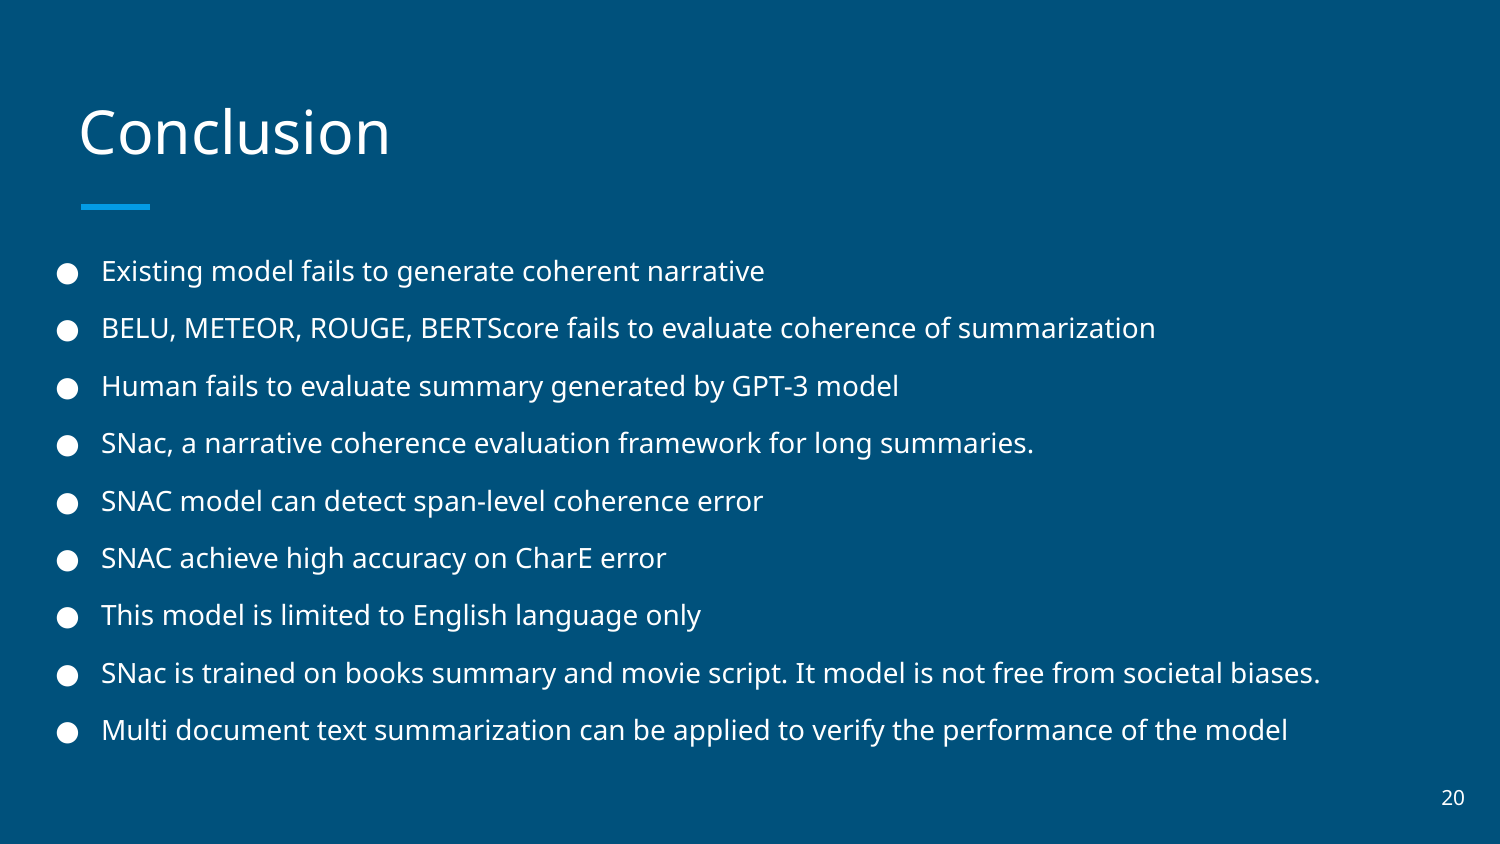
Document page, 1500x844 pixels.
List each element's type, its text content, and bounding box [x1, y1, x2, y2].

list Existing model fails to generate coherent narrative BELU, METEOR, ROUGE, BERTScore fails to evaluate coherence of summarization Human fails to evaluate summary generated by GPT-3 model SNac, a narrative coherence evaluation framework for long summaries. SNAC model can detect span-level coherence error SNAC achieve high accuracy on CharE error This model is limited to English language only SNac is trained on books summary and movie script. It model is not free from societal biases. Multi document text summarization can be applied to verify the performance of the model [23, 217, 1480, 765]
slide_number ‹#› [1389, 764, 1480, 830]
title Conclusion [63, 75, 1437, 188]
